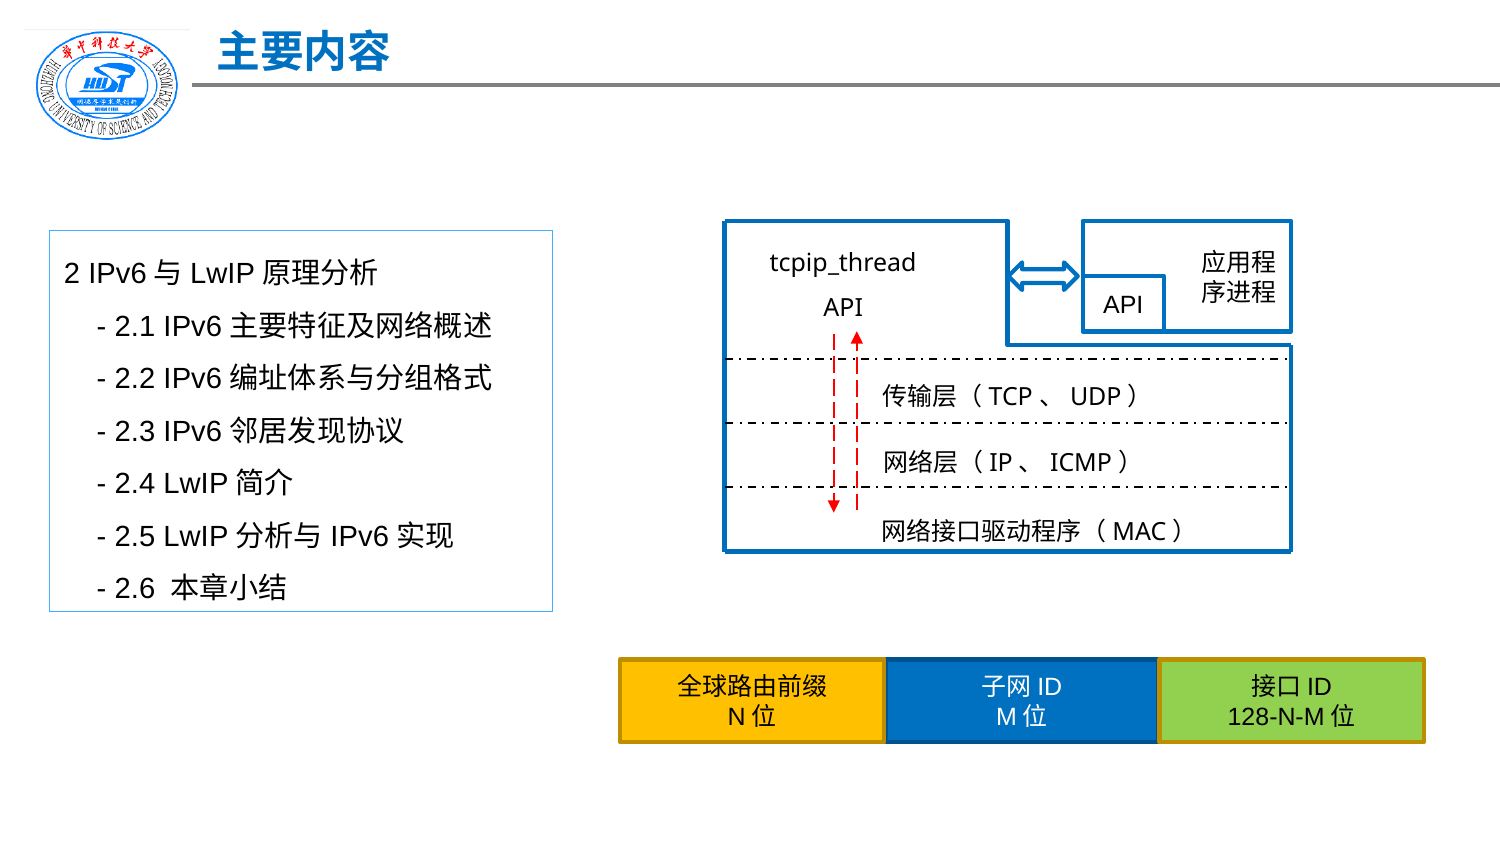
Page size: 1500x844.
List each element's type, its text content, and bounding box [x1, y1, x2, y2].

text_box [724, 220, 1292, 553]
text_box 2 IPv6与LwIP原理分析 - 2.1 IPv6主要特征及网络概述 - 2.2 IPv6编址体系与分组格式 - 2.3 IPv6邻居发现协议 - 2.4 LwIP简介 - 2.5 LwIP分析与IPv6实现 - 2.6 本章小结 [49, 230, 553, 612]
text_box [619, 659, 1424, 743]
picture [23, 27, 190, 143]
text_box 主要内容 [188, 18, 420, 82]
